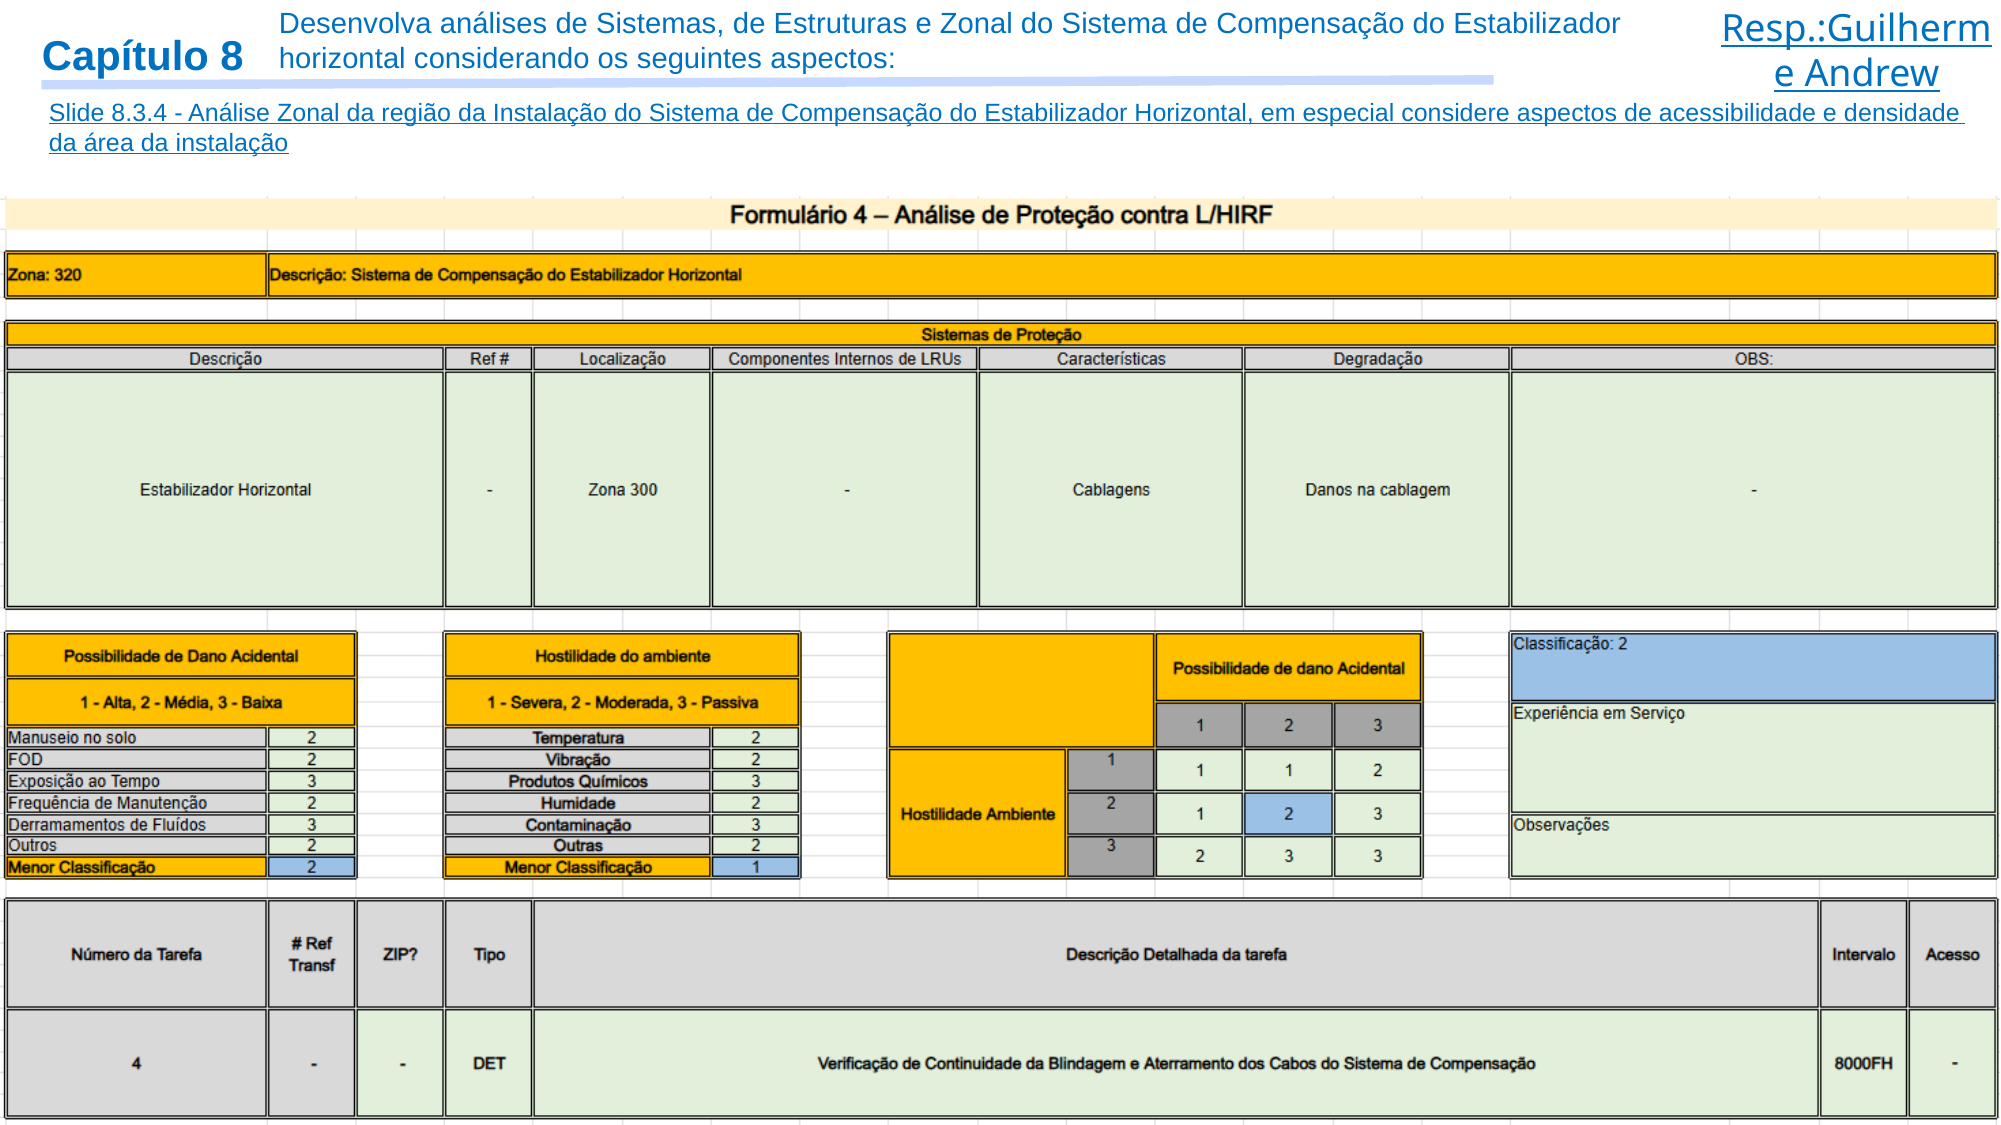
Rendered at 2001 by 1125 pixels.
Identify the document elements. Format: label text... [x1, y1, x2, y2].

text_box Resp.:Guilherme Andrew [1700, 0, 2000, 102]
picture [0, 195, 2000, 1125]
text_box Slide 8.3.4 - Análise Zonal da região da Instalação do Sistema de Compensação do Estabilizador Horizontal, em especial considere aspectos de acessibilidade e densidade da área da instalação [34, 88, 1987, 164]
text_box Capítulo 8 [33, 20, 263, 88]
text_box Desenvolva análises de Sistemas, de Estruturas e Zonal do Sistema de Compensação do Estabilizador horizontal considerando os seguintes aspectos: [263, 0, 1686, 117]
